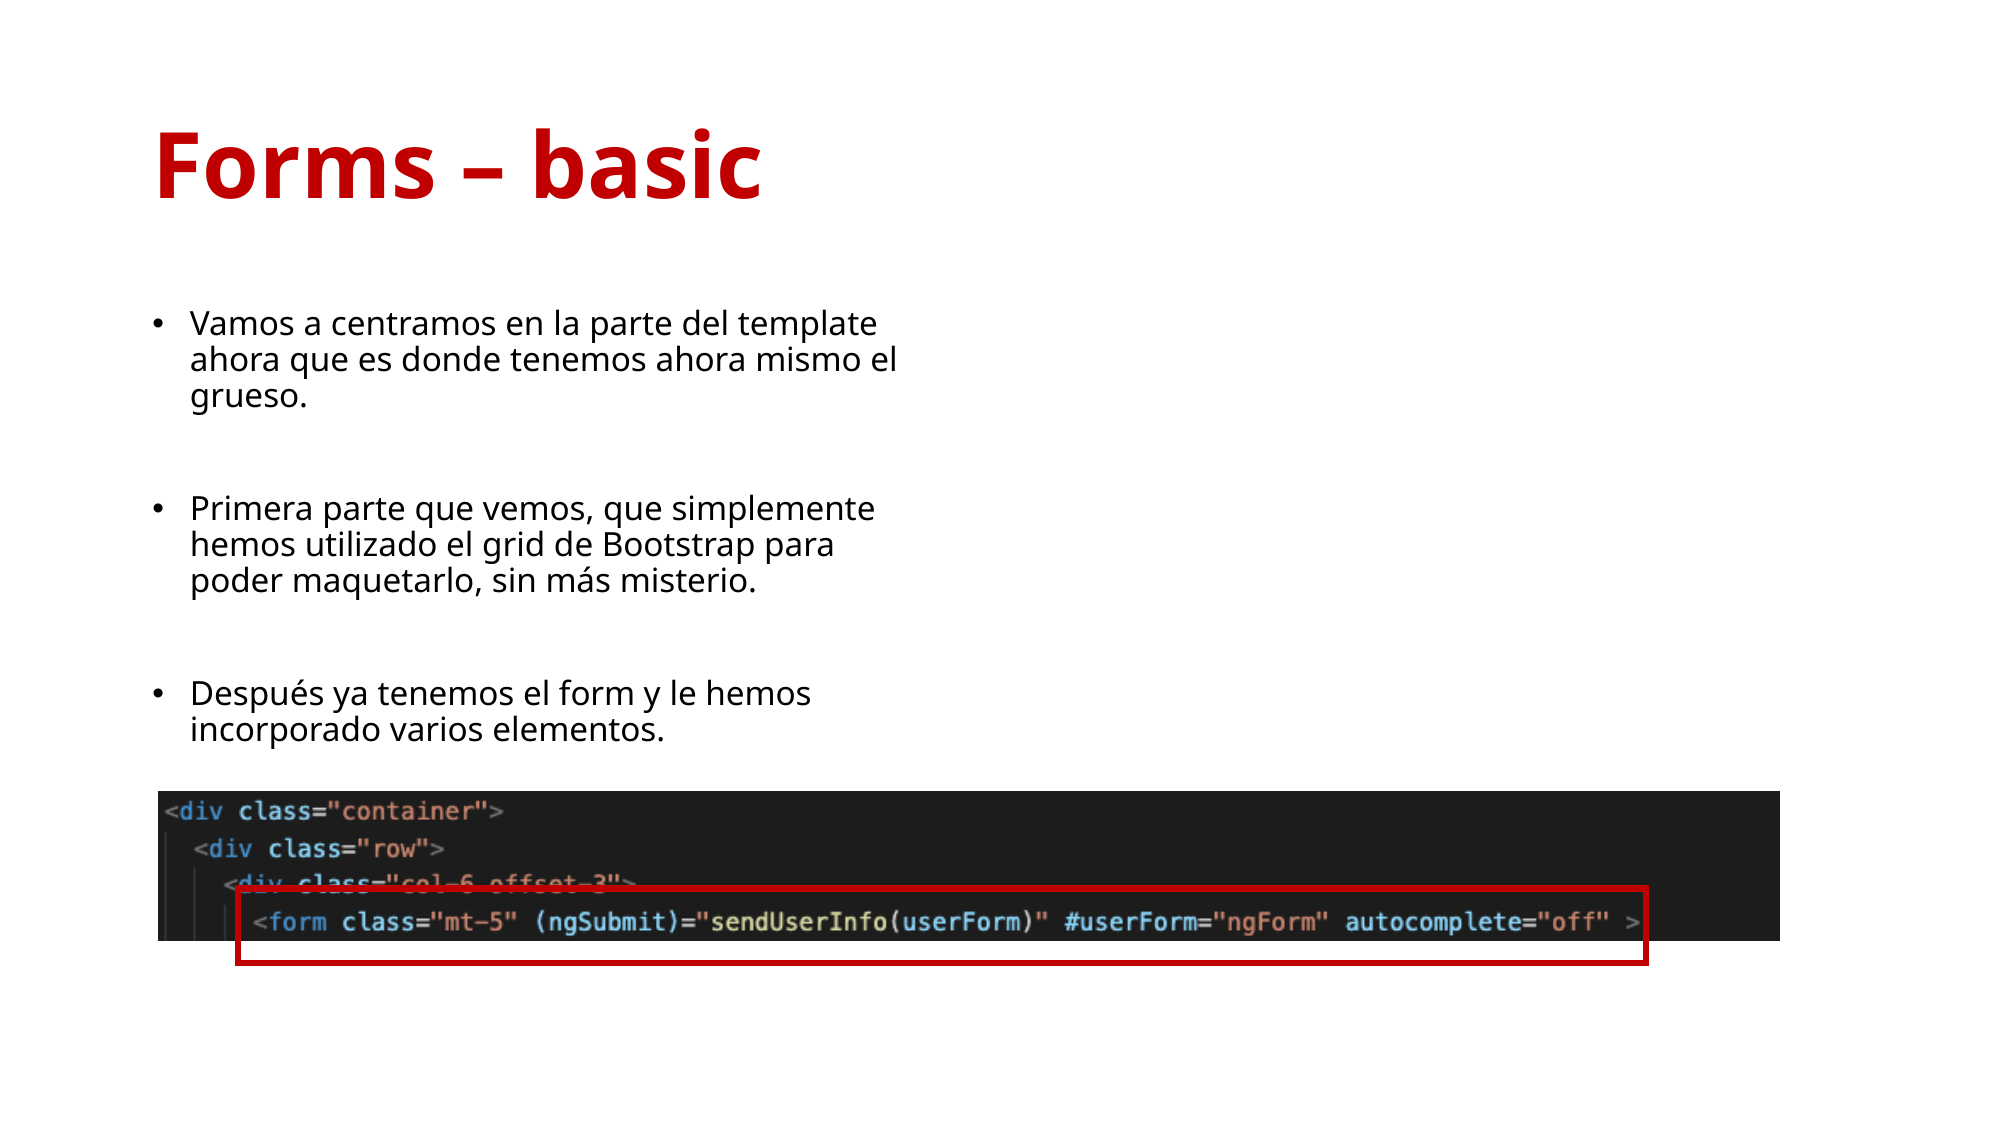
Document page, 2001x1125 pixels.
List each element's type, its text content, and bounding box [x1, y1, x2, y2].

picture [158, 791, 1780, 941]
title Forms – basic [137, 59, 1863, 278]
text_box [237, 941, 1647, 964]
list Vamos a centramos en la parte del template ahora que es donde tenemos ahora mismo el grueso. Primera parte que vemos, que simplemente hemos utilizado el grid de Bootstrap para poder maquetarlo, sin más misterio. Después ya tenemos el form y le hemos incorporado varios elementos. [137, 299, 950, 1014]
